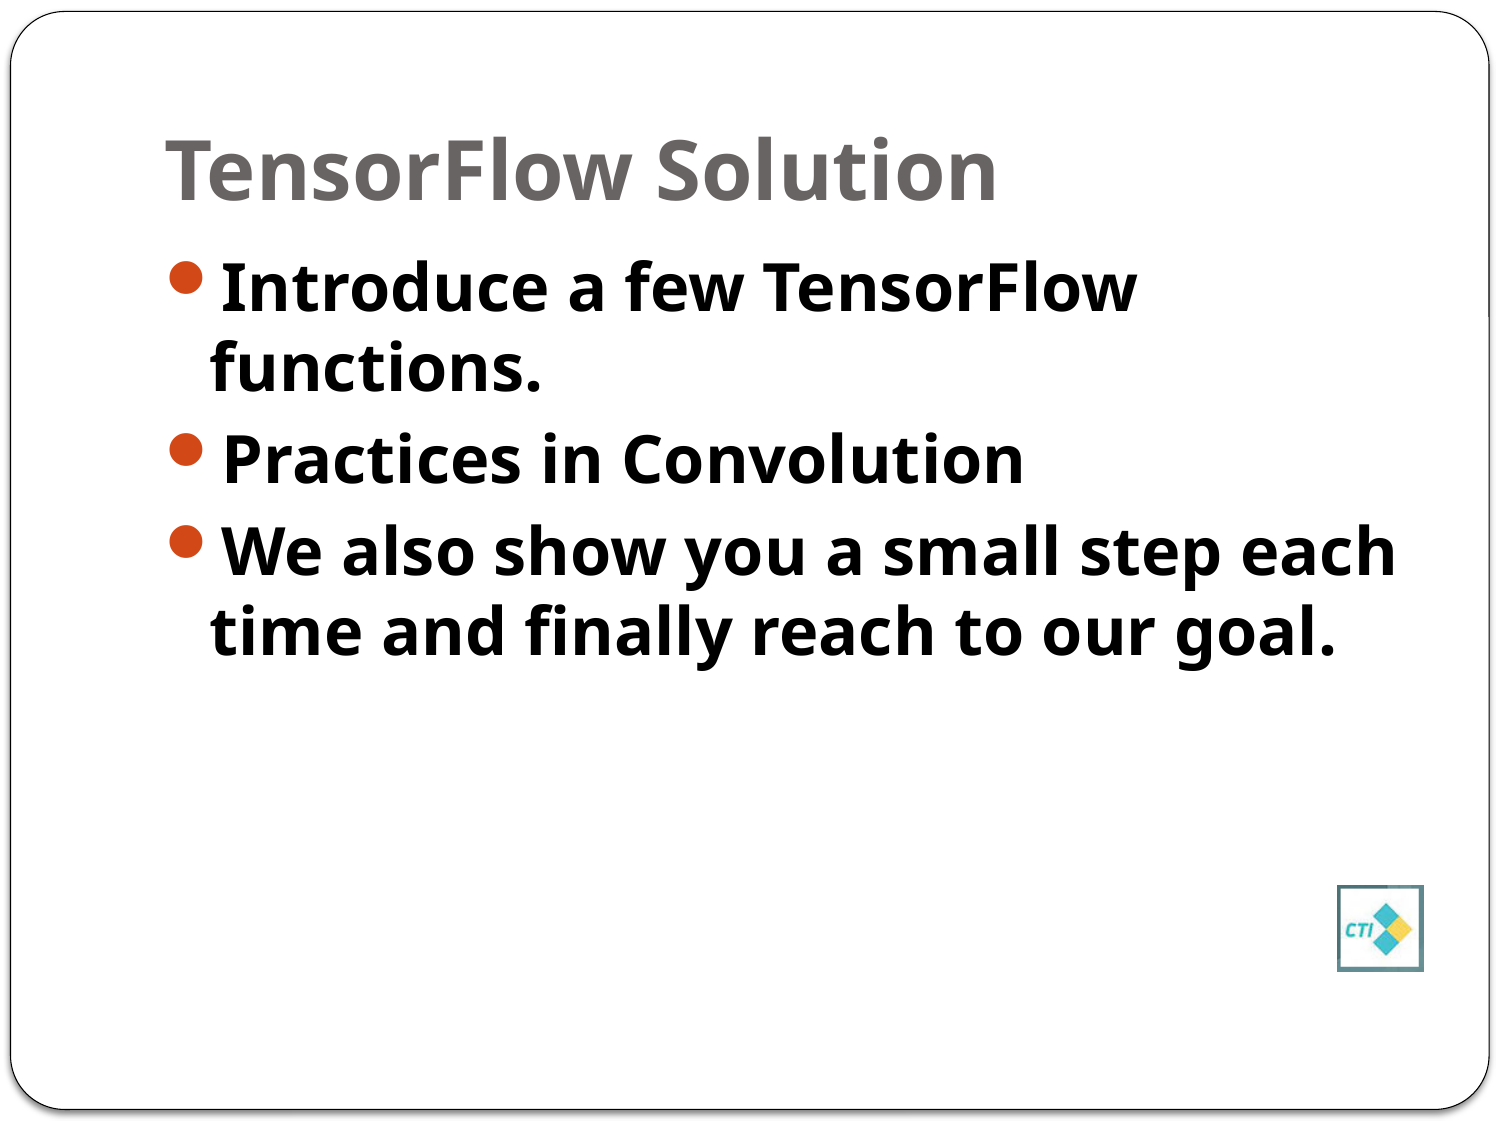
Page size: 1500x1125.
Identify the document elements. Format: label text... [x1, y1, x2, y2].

picture [1337, 885, 1425, 973]
list Introduce a few TensorFlow functions. Practices in Convolution We also show you a small step each time and finally reach to our goal. [150, 237, 1425, 988]
title TensorFlow Solution [150, 45, 1425, 233]
